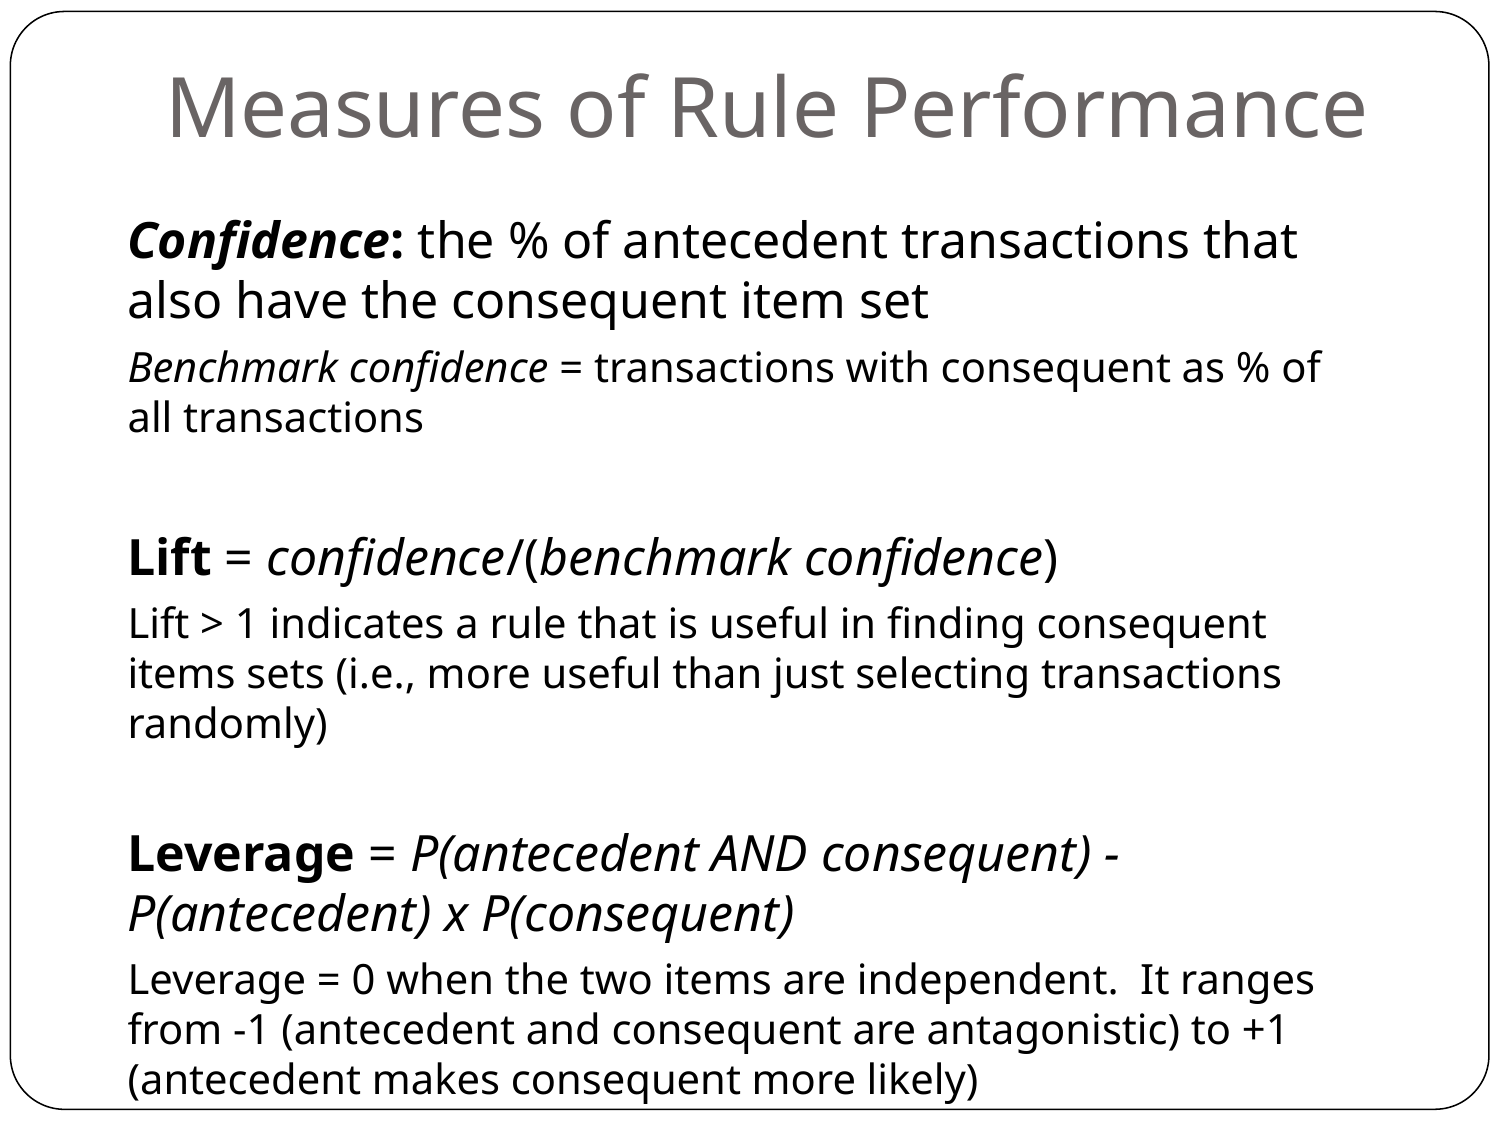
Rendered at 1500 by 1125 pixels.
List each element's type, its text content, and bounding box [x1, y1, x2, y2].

title Measures of Rule Performance [150, 45, 1425, 170]
list Confidence: the % of antecedent transactions that also have the consequent item set Benchmark confidence = transactions with consequent as % of all transactions Lift = confidence/(benchmark confidence) Lift > 1 indicates a rule that is useful in finding consequent items sets (i.e., more useful than just selecting transactions randomly) Leverage = P(antecedent AND consequent) - P(antecedent) x P(consequent) Leverage = 0 when the two items are independent. It ranges from -1 (antecedent and consequent are antagonistic) to +1 (antecedent makes consequent more likely) [112, 201, 1388, 952]
